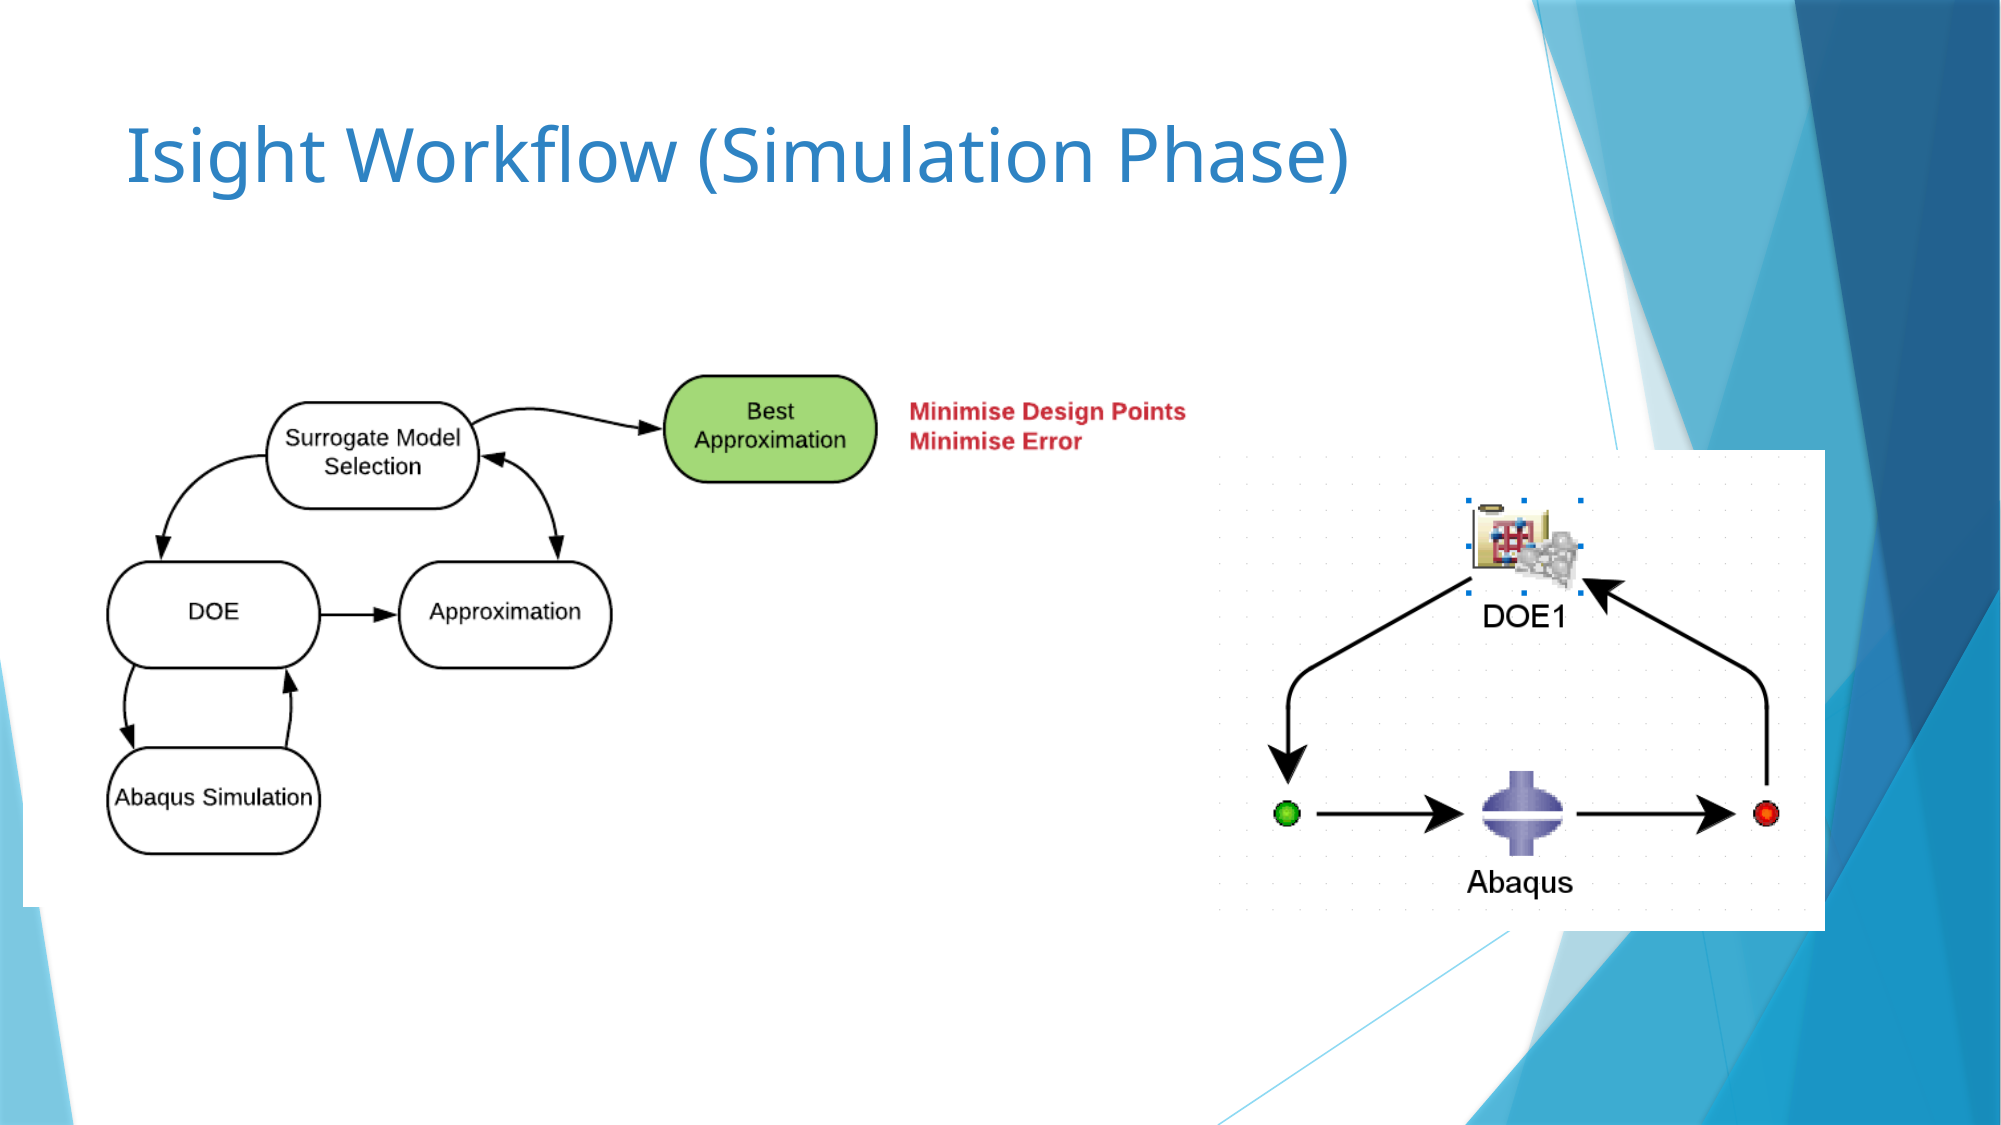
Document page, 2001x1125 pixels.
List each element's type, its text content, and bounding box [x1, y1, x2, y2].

title Isight Workflow (Simulation Phase) [111, 99, 1522, 225]
picture [22, 322, 1826, 932]
